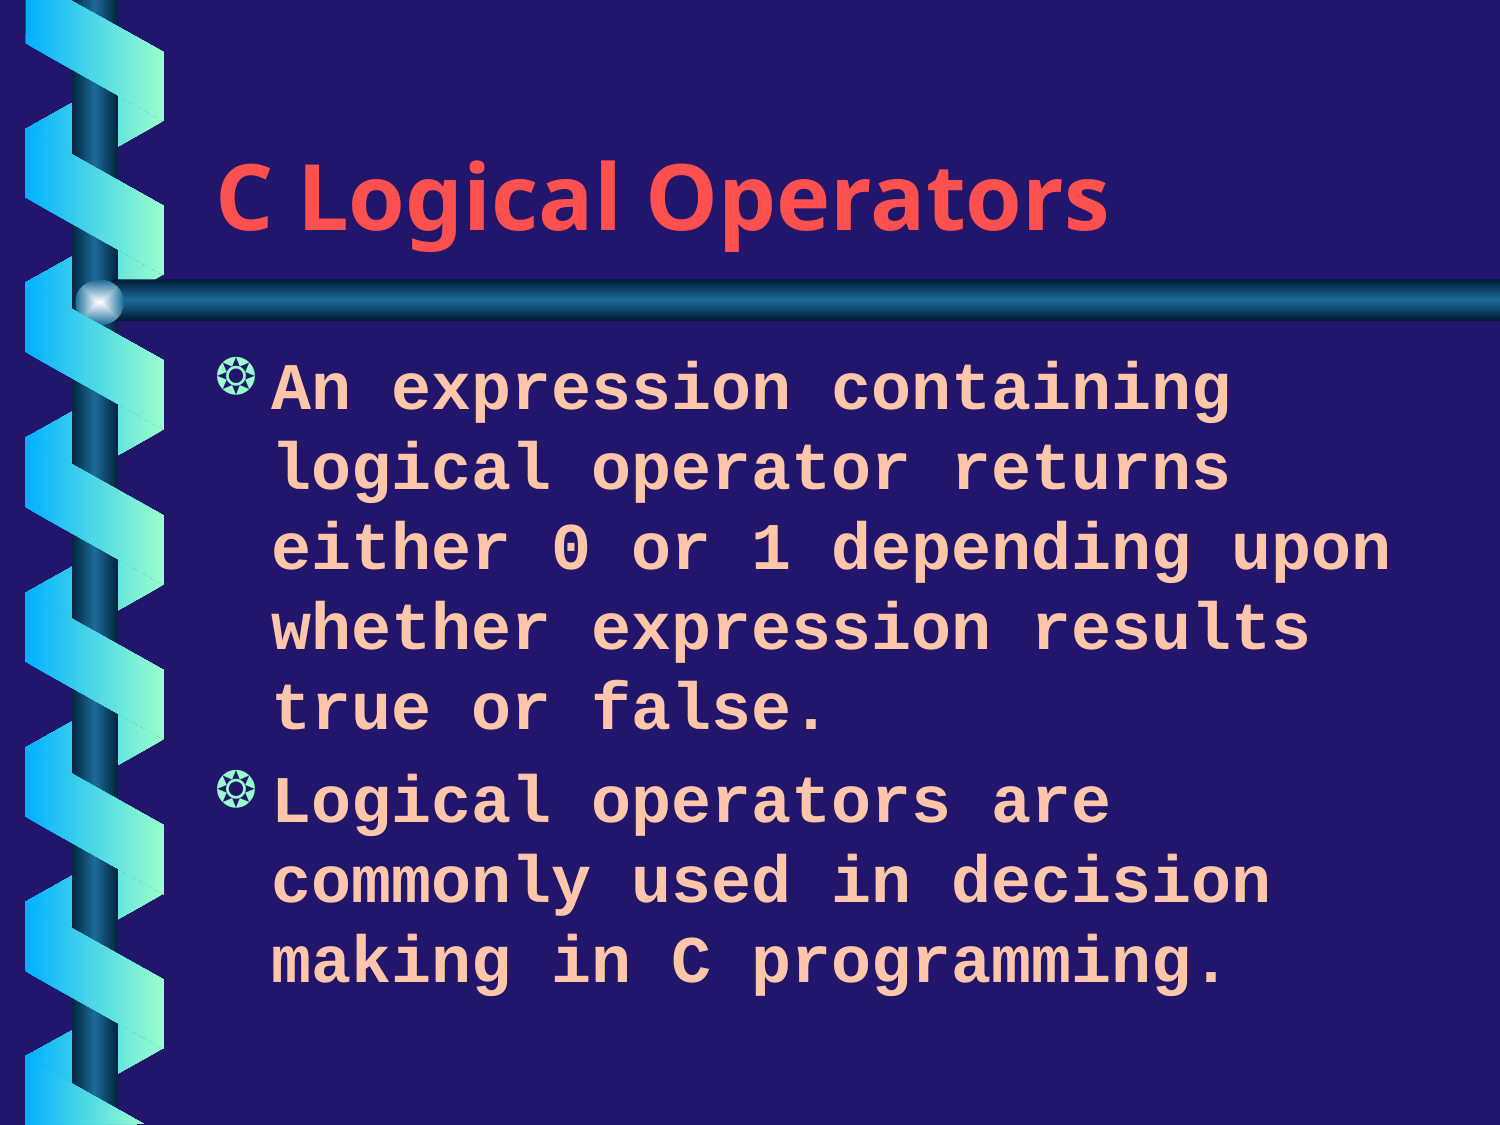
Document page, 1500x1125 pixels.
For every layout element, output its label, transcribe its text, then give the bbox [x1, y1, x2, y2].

title C Logical Operators [200, 68, 1475, 257]
list An expression containing logical operator returns either 0 or 1 depending upon whether expression results true or false. Logical operators are commonly used in decision making in C programming. [200, 335, 1475, 1011]
